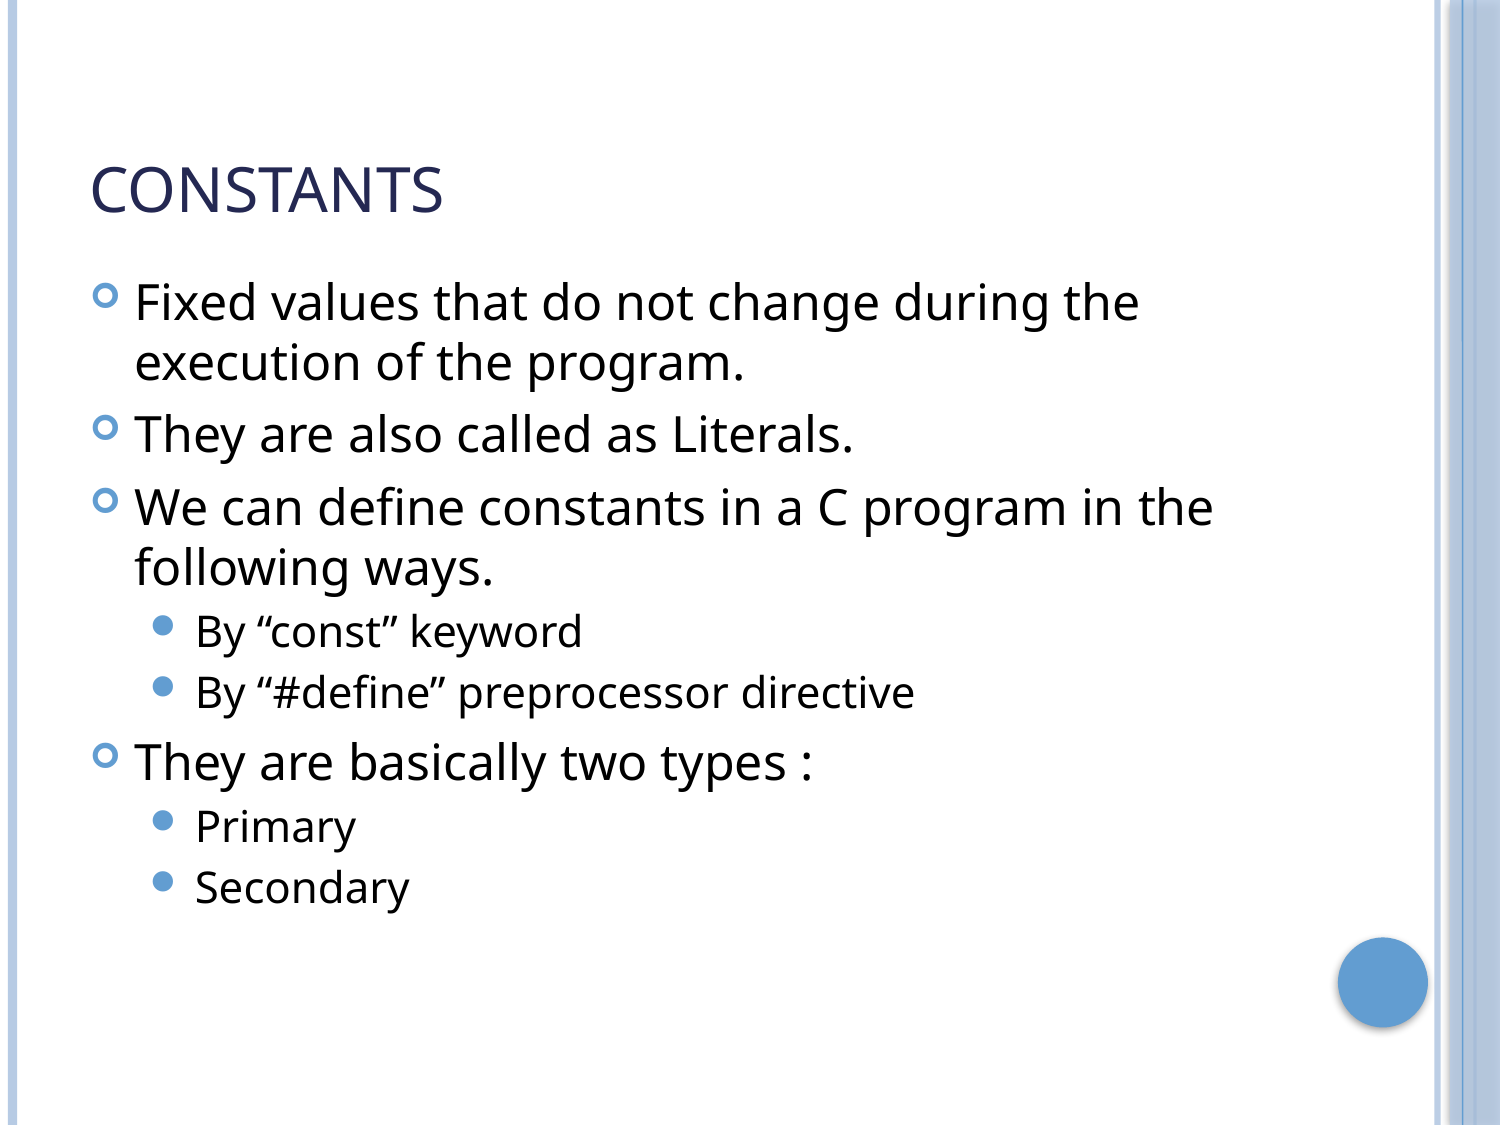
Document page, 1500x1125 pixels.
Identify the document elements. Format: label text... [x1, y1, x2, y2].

list Fixed values that do not change during the execution of the program. They are also called as Literals. We can define constants in a C program in the following ways. By “const” keyword By “#define” preprocessor directive They are basically two types : Primary Secondary [75, 262, 1300, 1062]
title Constants [75, 45, 1300, 233]
